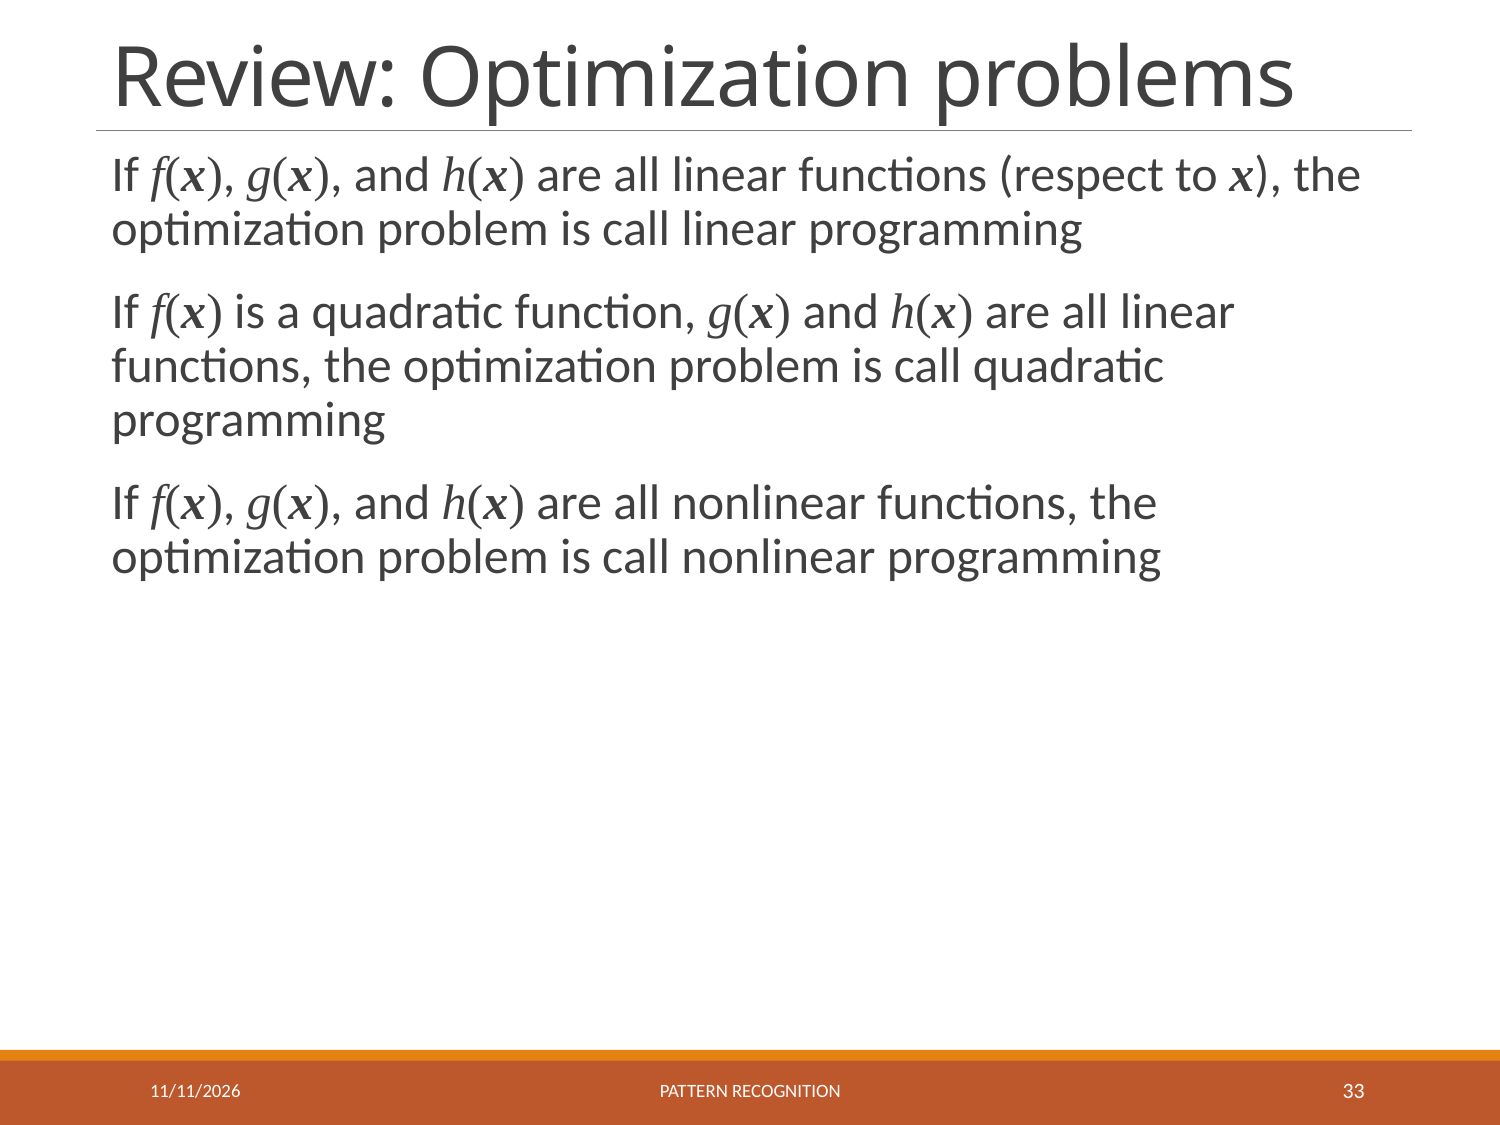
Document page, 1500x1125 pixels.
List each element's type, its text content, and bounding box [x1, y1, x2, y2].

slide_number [135, 1059, 440, 1120]
title Review: Optimization problems [96, 19, 1413, 131]
slide_number 33 [1218, 1059, 1380, 1120]
footer Pattern recognition [453, 1059, 1047, 1120]
list If f(x), g(x), and h(x) are all linear functions (respect to x), the optimization problem is call linear programming If f(x) is a quadratic function, g(x) and h(x) are all linear functions, the optimization problem is call quadratic programming If f(x), g(x), and h(x) are all nonlinear functions, the optimization problem is call nonlinear programming [96, 140, 1413, 1034]
